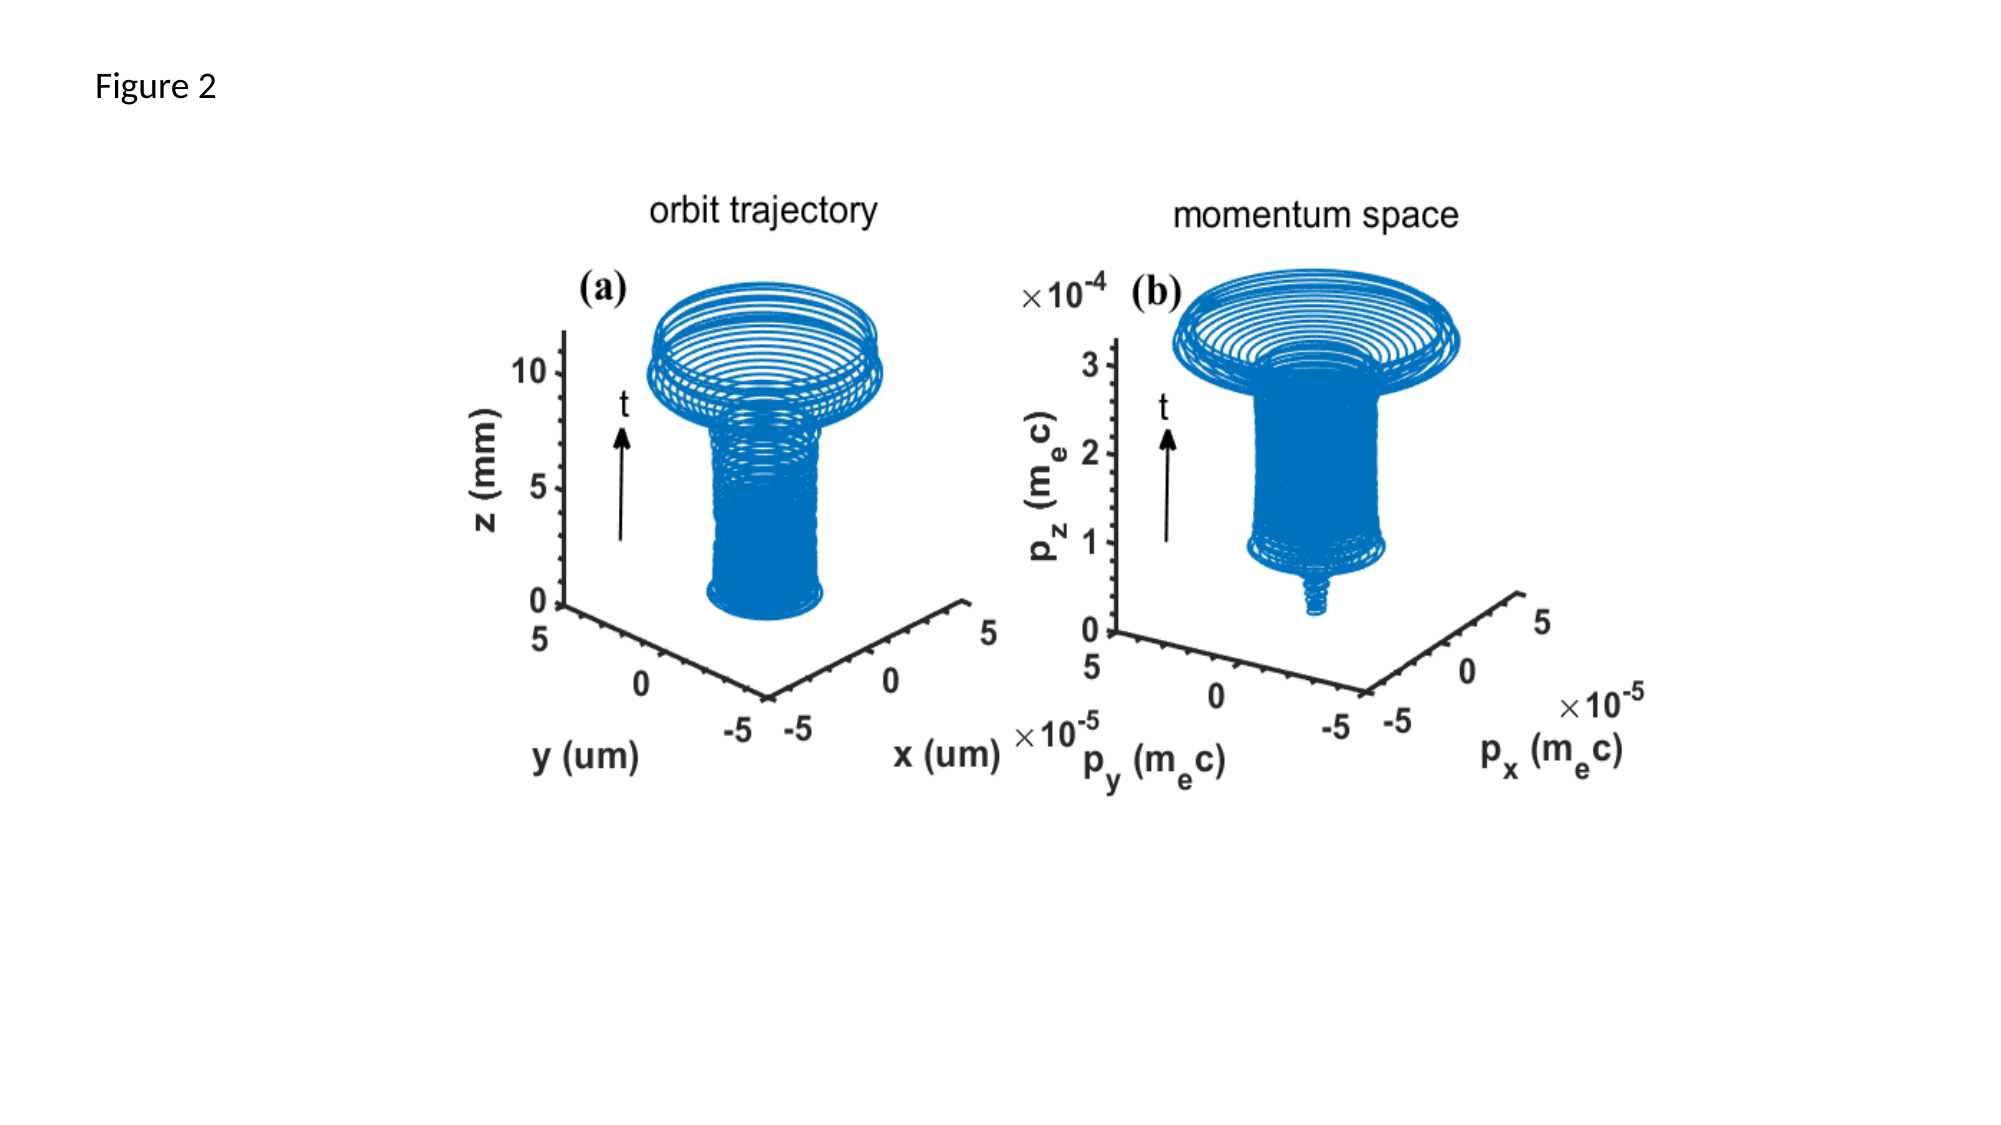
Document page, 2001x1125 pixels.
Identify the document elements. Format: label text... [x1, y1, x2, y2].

text_box Figure 2 [80, 53, 306, 113]
picture [400, 98, 1655, 864]
